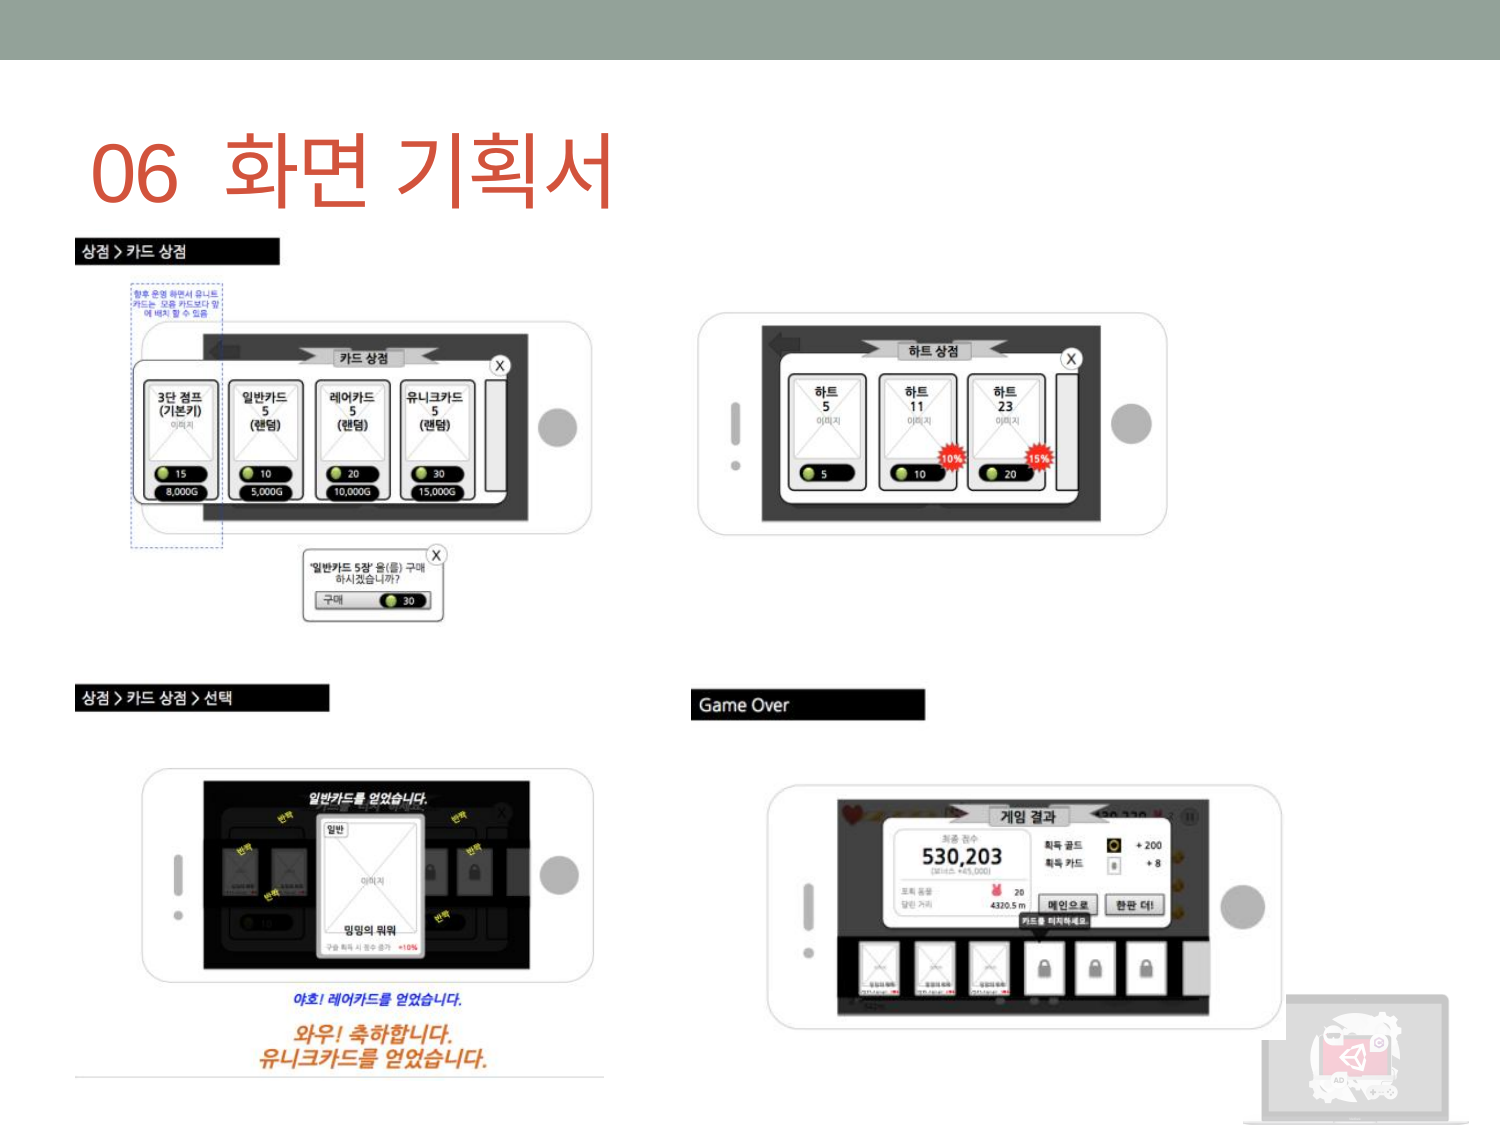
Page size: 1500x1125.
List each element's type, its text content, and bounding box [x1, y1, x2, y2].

picture [74, 679, 604, 1081]
picture [74, 228, 604, 628]
title 06 화면 기획서 [75, 87, 1425, 250]
picture [691, 304, 1170, 553]
picture [691, 679, 1469, 1125]
